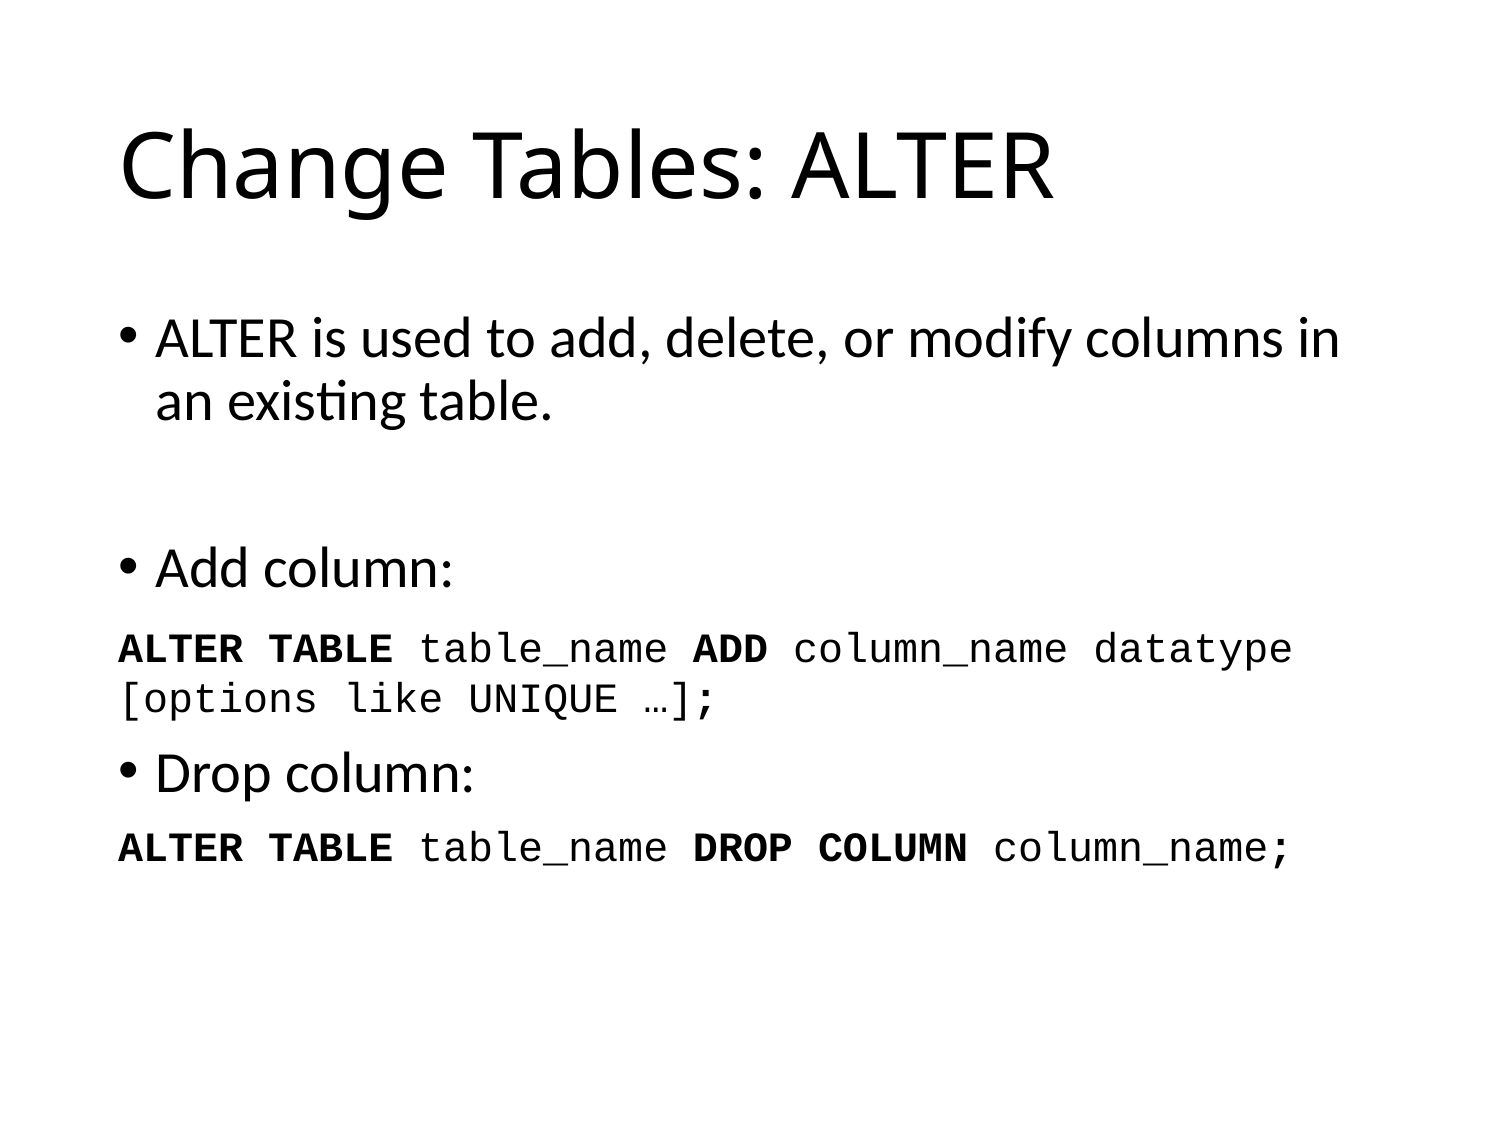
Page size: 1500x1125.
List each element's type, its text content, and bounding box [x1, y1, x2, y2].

list ALTER is used to add, delete, or modify columns in an existing table. Add column: ALTER TABLE table_name ADD column_name datatype [options like UNIQUE …]; Drop column: ALTER TABLE table_name DROP COLUMN column_name; [103, 299, 1397, 1014]
title Change Tables: ALTER [103, 59, 1397, 278]
